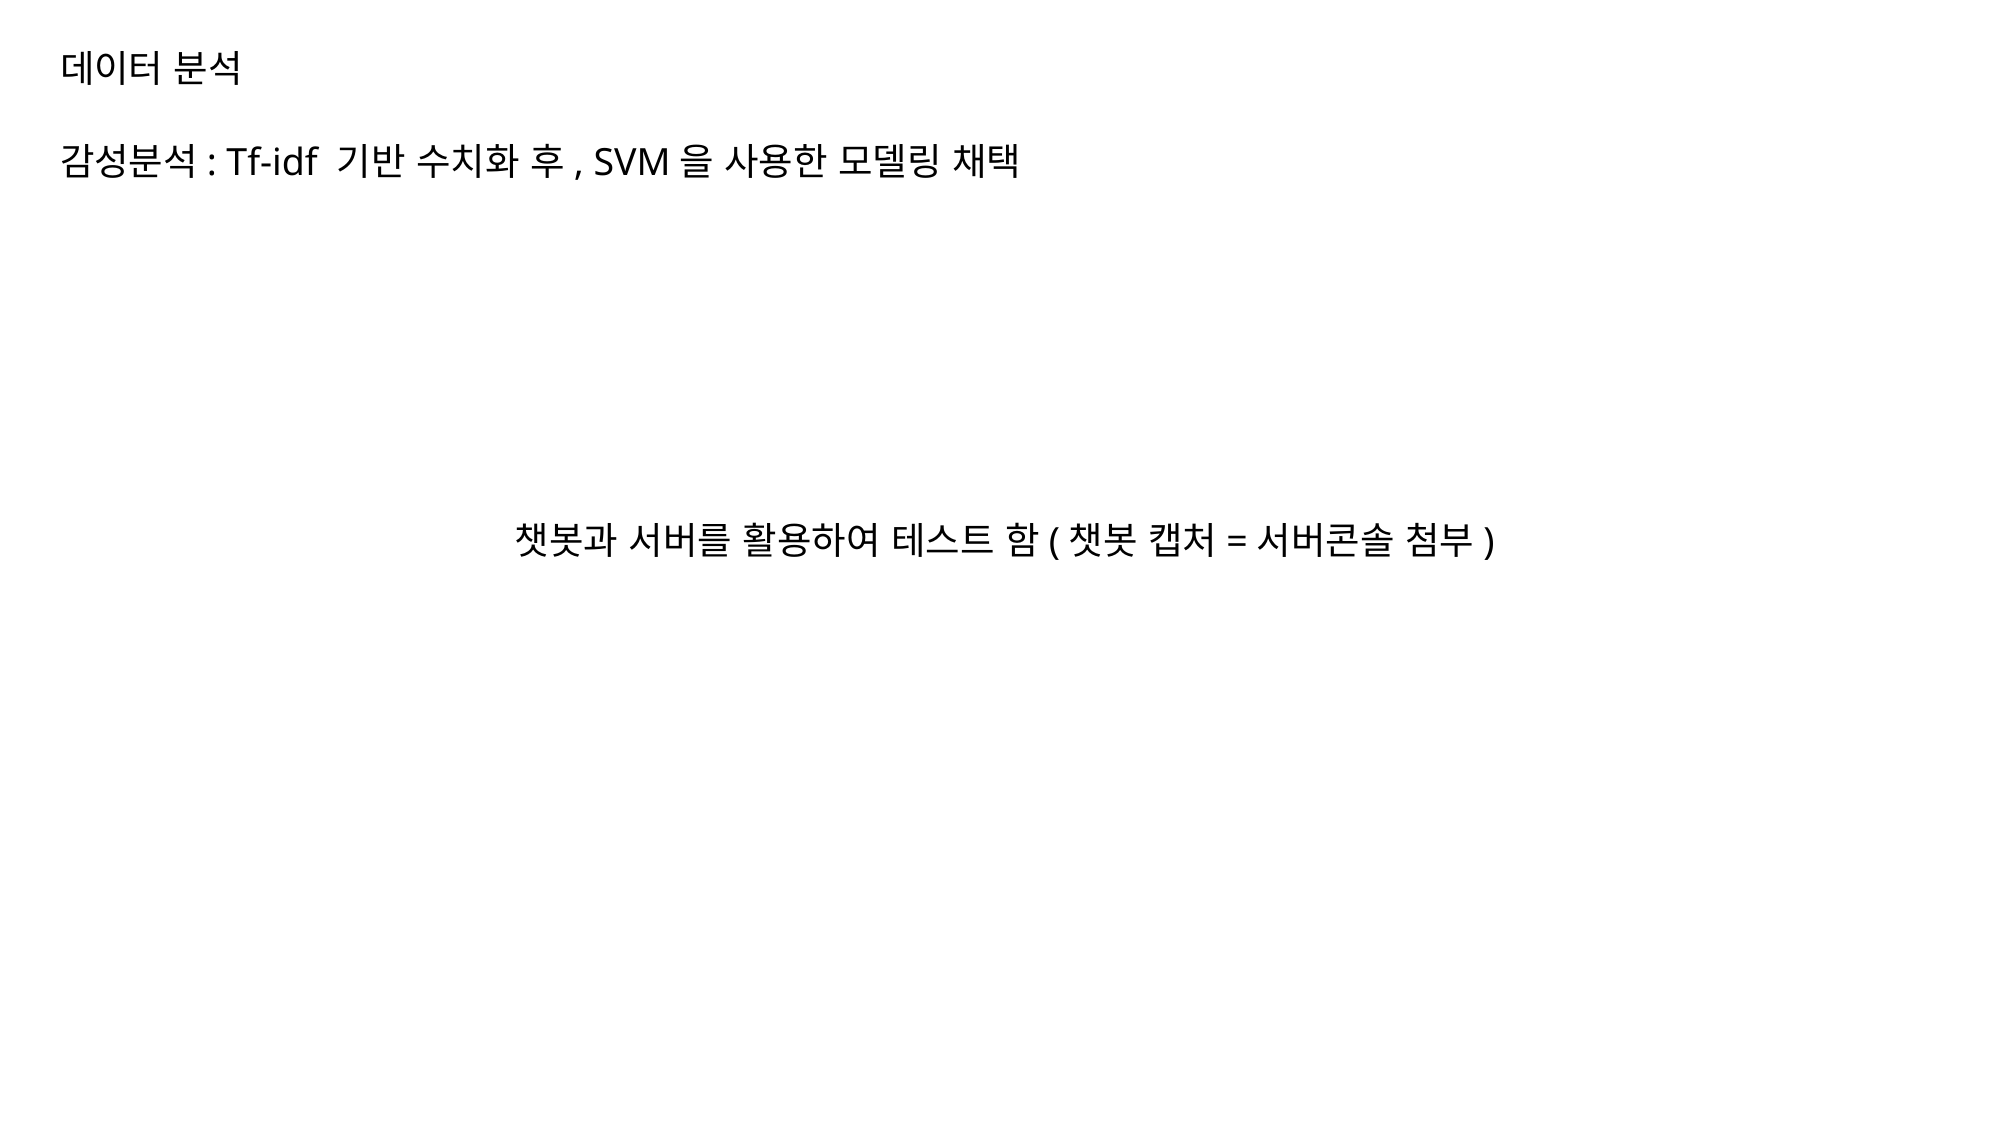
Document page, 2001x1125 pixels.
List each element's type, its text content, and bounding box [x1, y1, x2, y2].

text_box 챗봇과 서버를 활용하여 테스트 함(챗봇 캡처=서버콘솔 첨부) [499, 509, 1720, 570]
text_box 감성분석: Tf-idf 기반 수치화 후, SVM을 사용한 모델링 채택 [45, 130, 1363, 191]
text_box 데이터 분석 [45, 43, 1953, 131]
